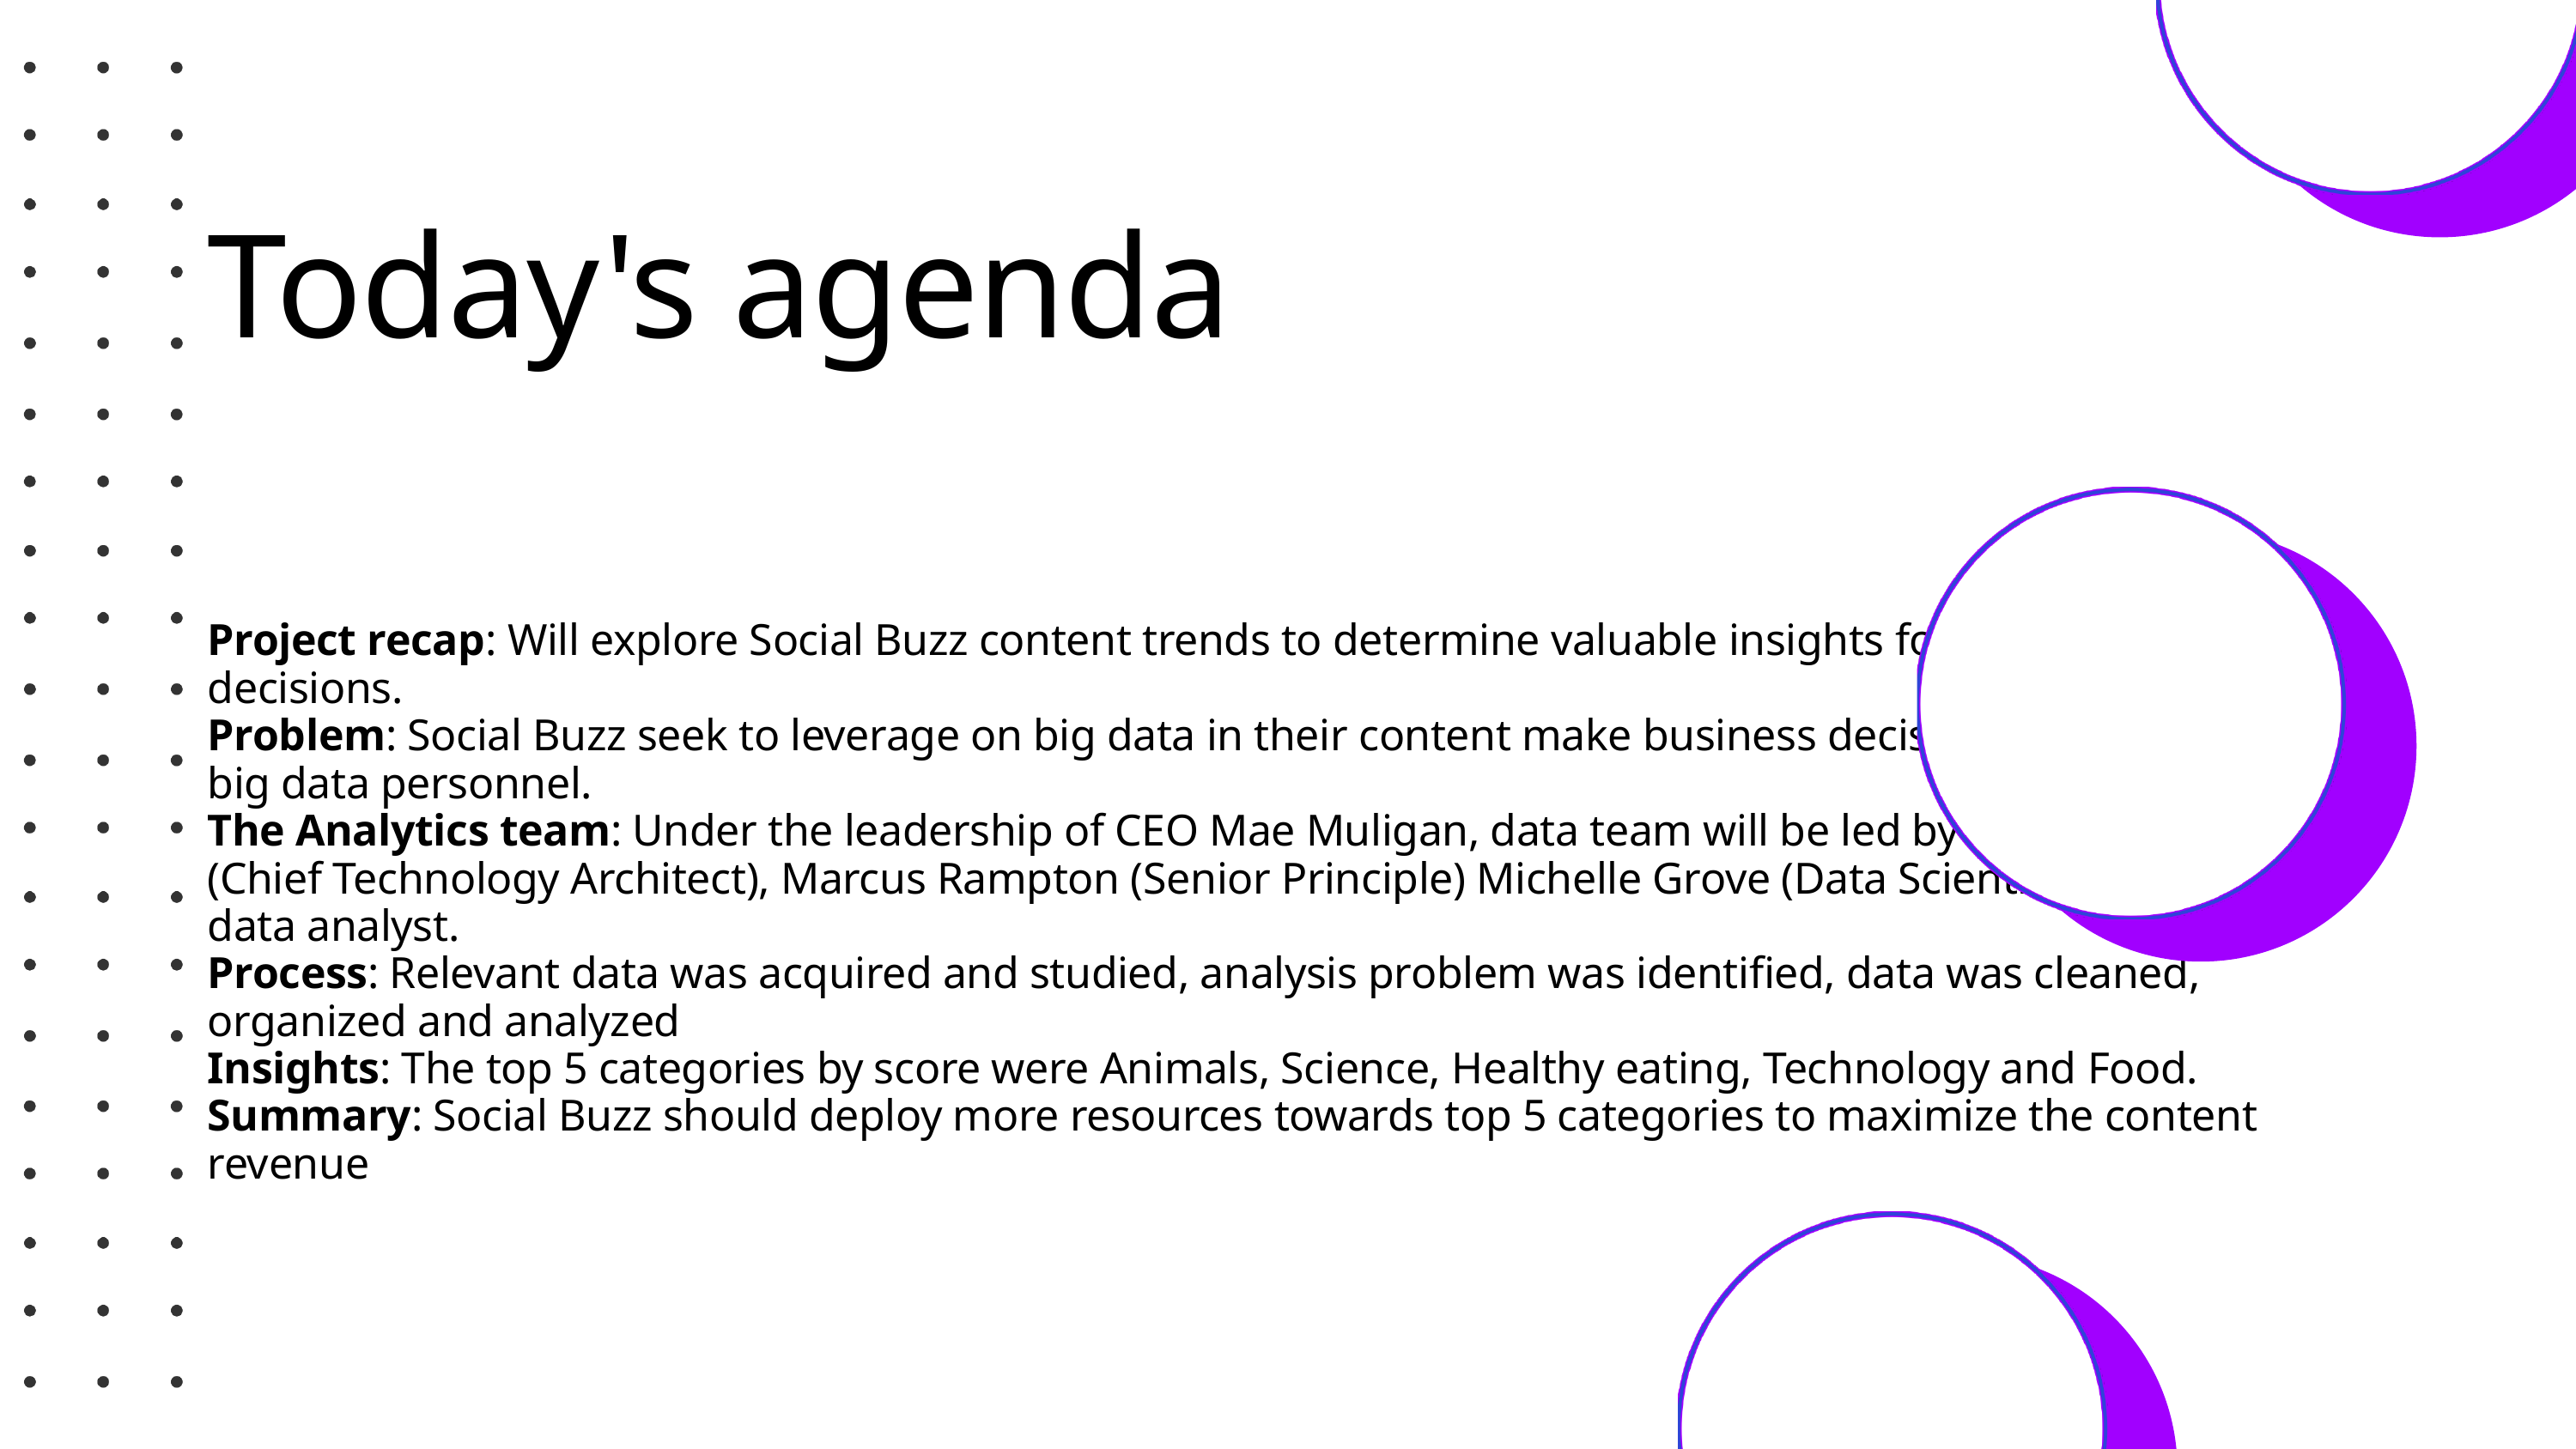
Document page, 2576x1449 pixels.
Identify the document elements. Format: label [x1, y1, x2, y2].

text_box [0, 57, 187, 1392]
text_box [207, 194, 2370, 959]
text_box [1917, 487, 2417, 962]
text_box [2155, 0, 2576, 238]
text_box [1677, 1210, 2178, 1449]
